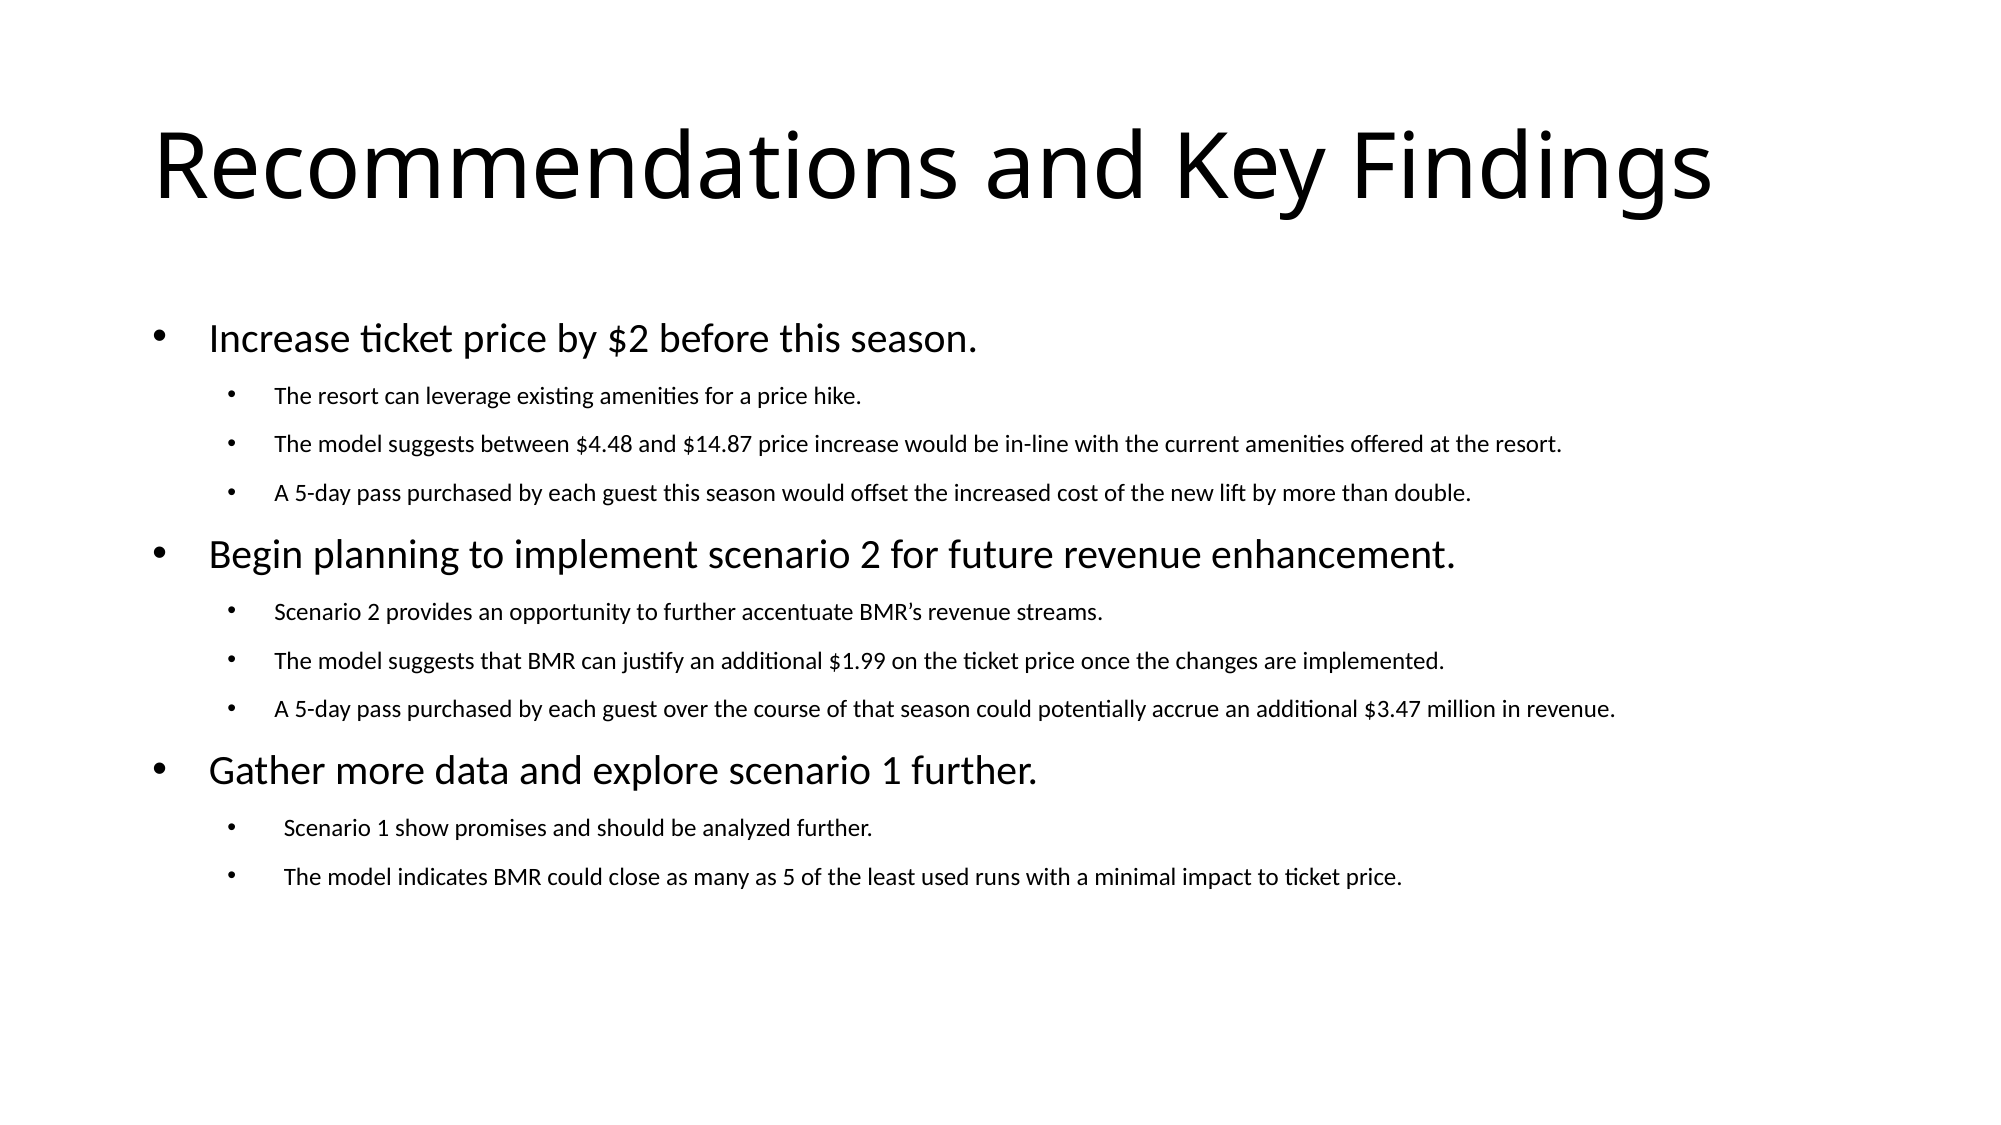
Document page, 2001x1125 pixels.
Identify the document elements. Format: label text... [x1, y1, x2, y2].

list Increase ticket price by $2 before this season. The resort can leverage existing amenities for a price hike. The model suggests between $4.48 and $14.87 price increase would be in-line with the current amenities offered at the resort. A 5-day pass purchased by each guest this season would offset the increased cost of the new lift by more than double. Begin planning to implement scenario 2 for future revenue enhancement. Scenario 2 provides an opportunity to further accentuate BMR’s revenue streams. The model suggests that BMR can justify an additional $1.99 on the ticket price once the changes are implemented. A 5-day pass purchased by each guest over the course of that season could potentially accrue an additional $3.47 million in revenue. Gather more data and explore scenario 1 further. Scenario 1 show promises and should be analyzed further. The model indicates BMR could close as many as 5 of the least used runs with a minimal impact to ticket price. [137, 299, 1863, 1014]
title Recommendations and Key Findings [137, 59, 1863, 278]
